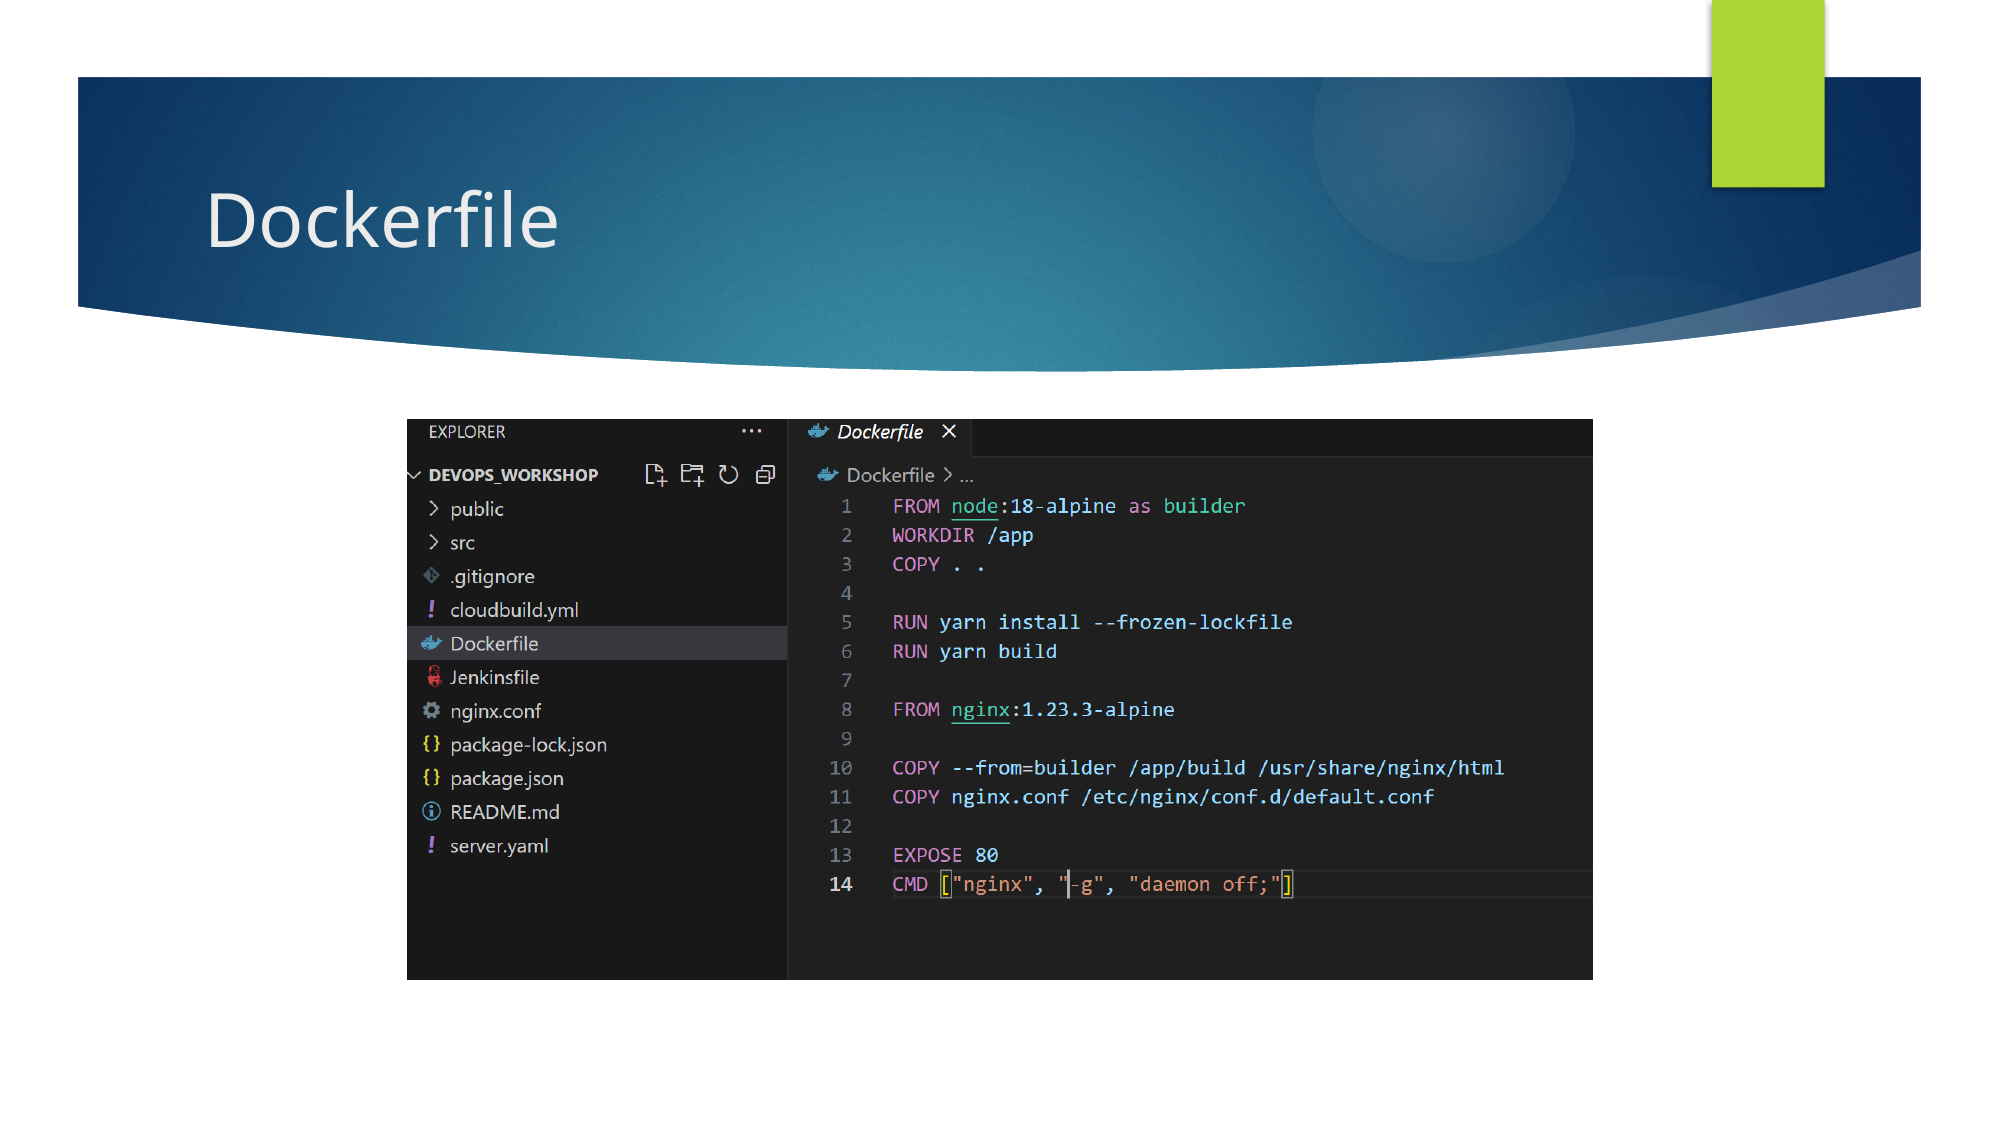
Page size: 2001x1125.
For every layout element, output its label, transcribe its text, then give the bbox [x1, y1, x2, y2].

title Dockerfile [189, 159, 1627, 276]
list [407, 419, 1593, 980]
